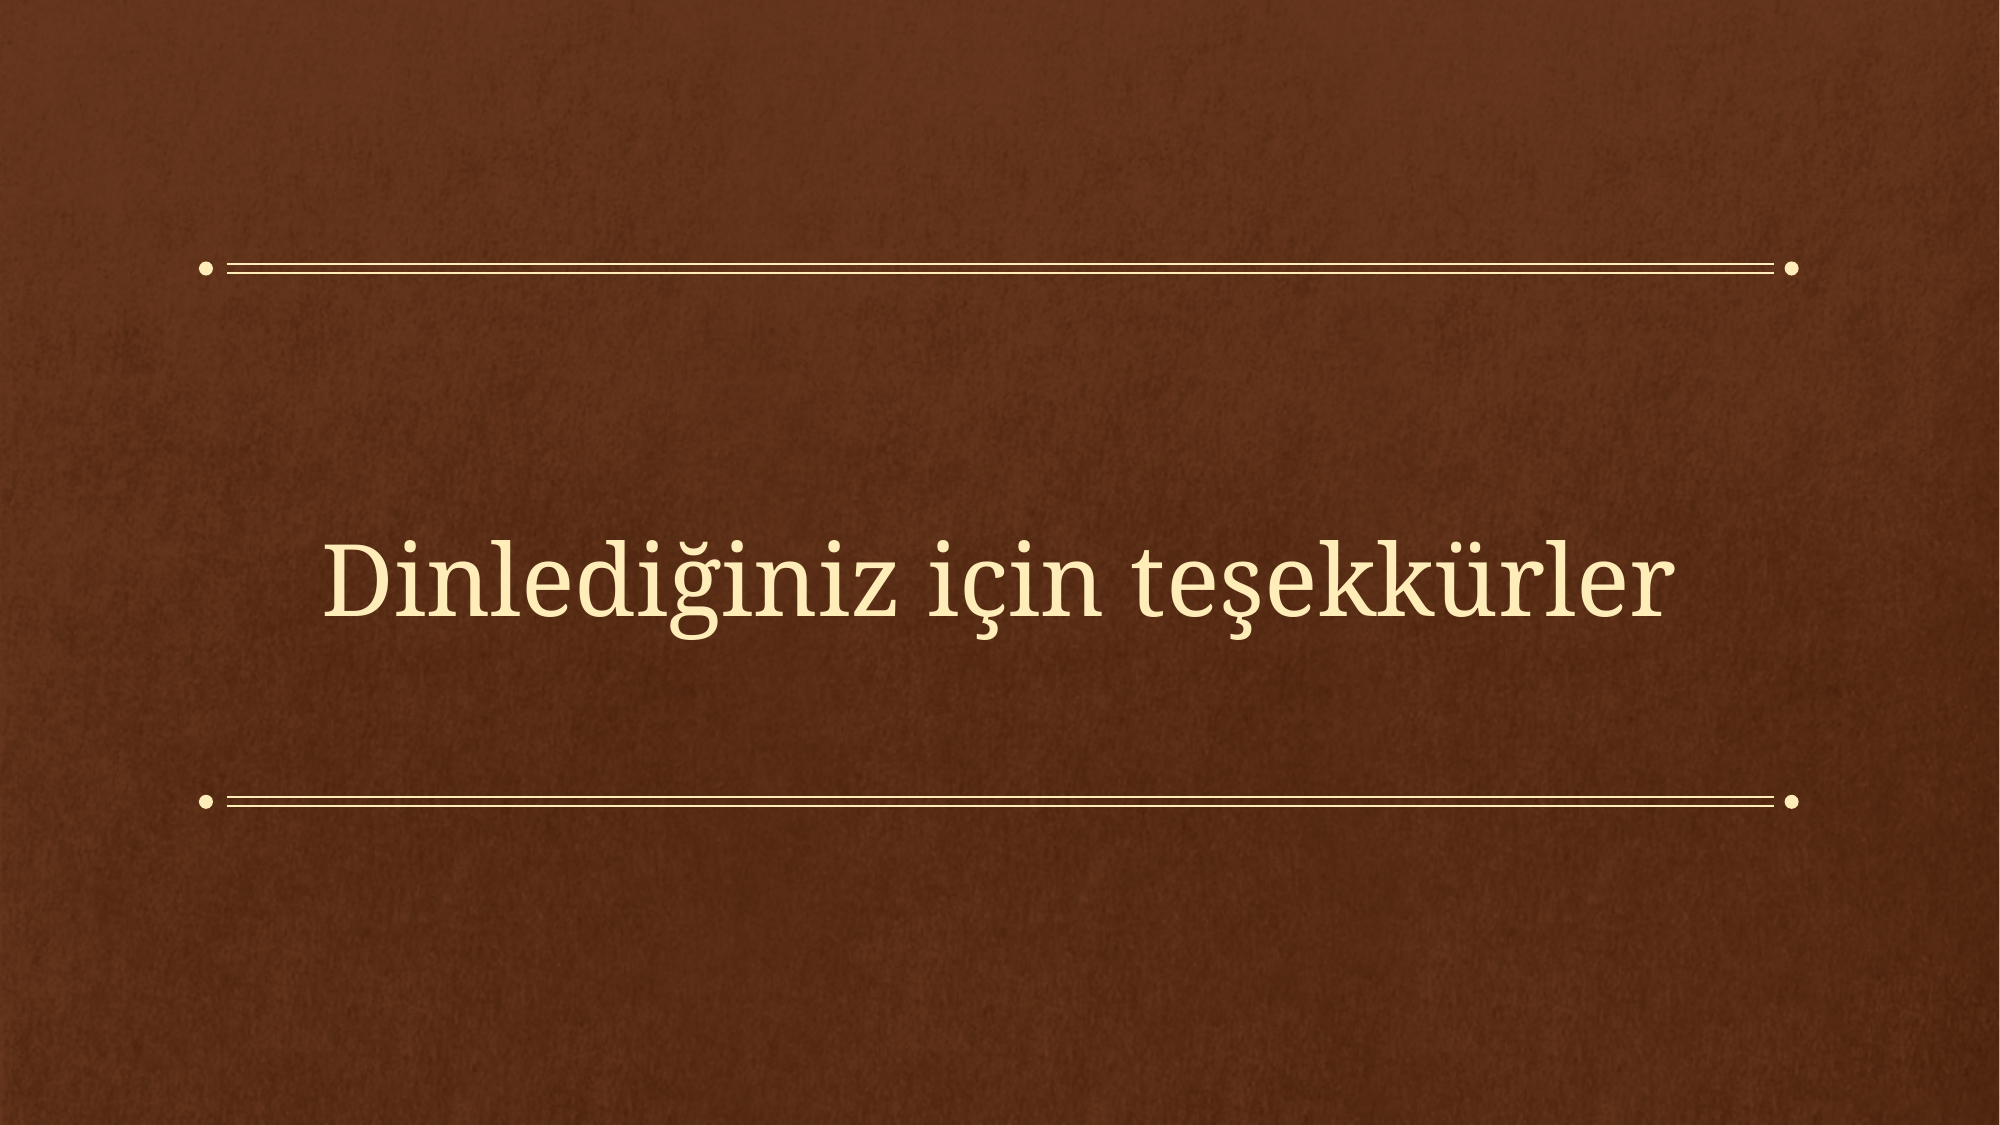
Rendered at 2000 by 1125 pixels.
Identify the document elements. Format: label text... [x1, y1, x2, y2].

title Dinlediğiniz için teşekkürler [225, 379, 1774, 646]
